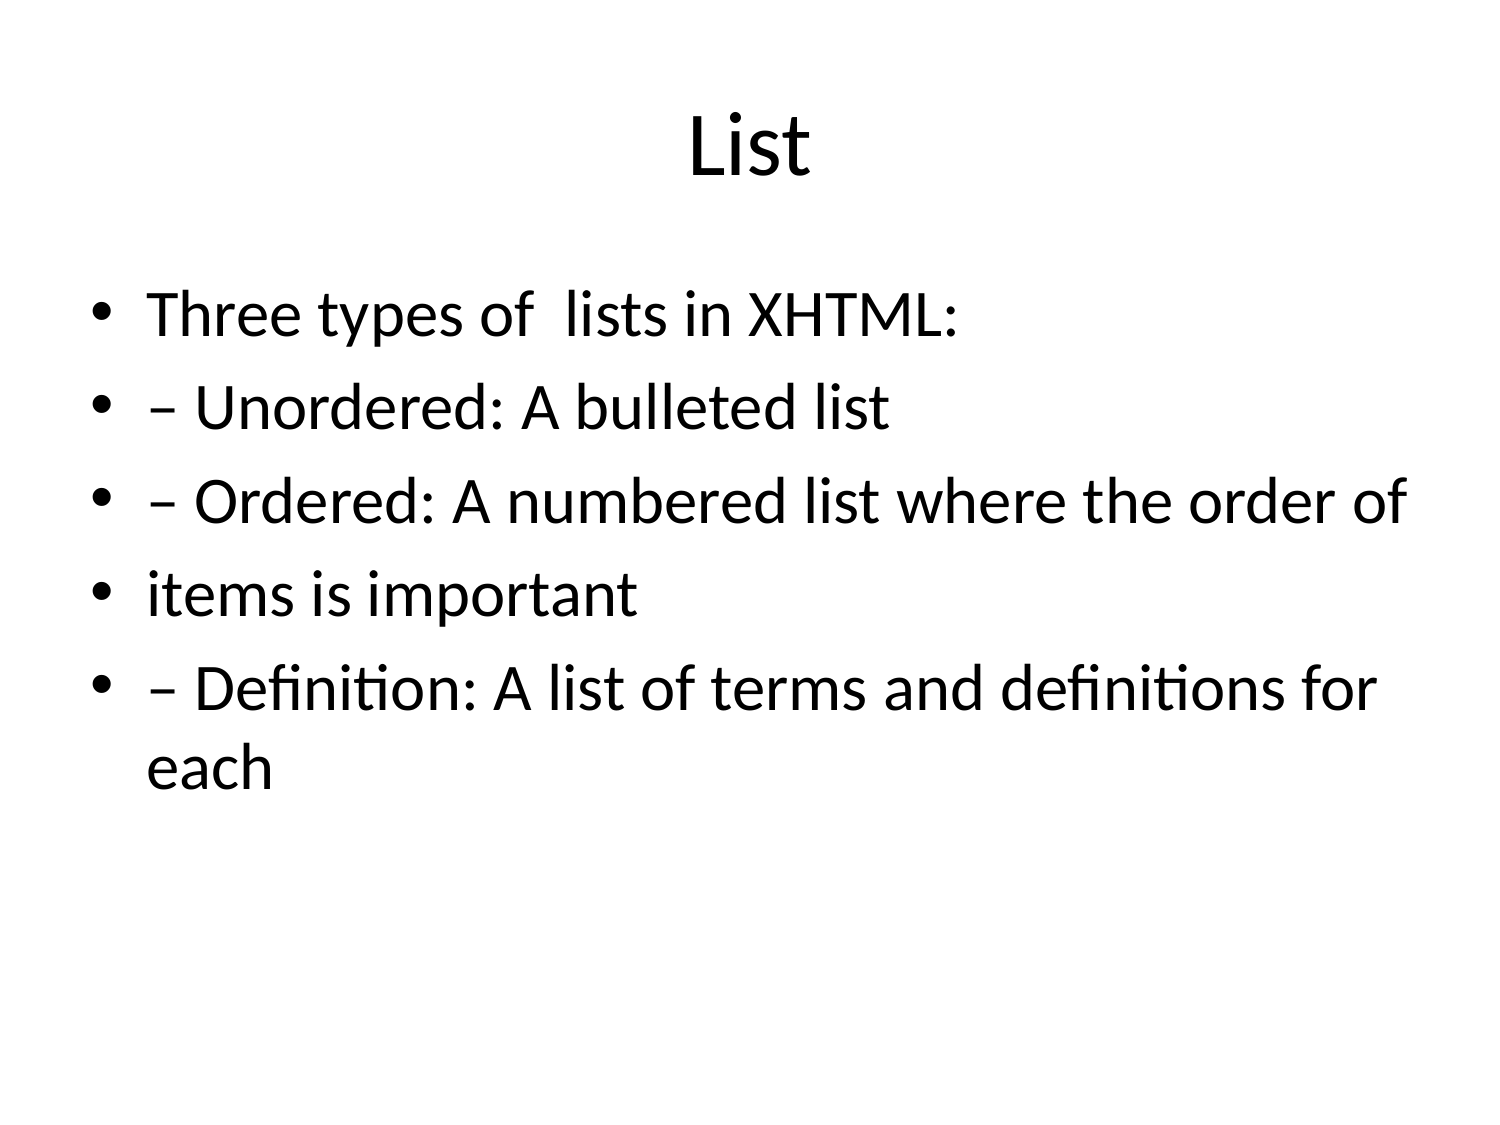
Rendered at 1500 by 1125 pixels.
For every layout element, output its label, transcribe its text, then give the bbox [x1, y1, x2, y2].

title List [75, 45, 1425, 233]
list Three types of lists in XHTML: – Unordered: A bulleted list – Ordered: A numbered list where the order of items is important – Definition: A list of terms and definitions for each [75, 262, 1425, 1005]
